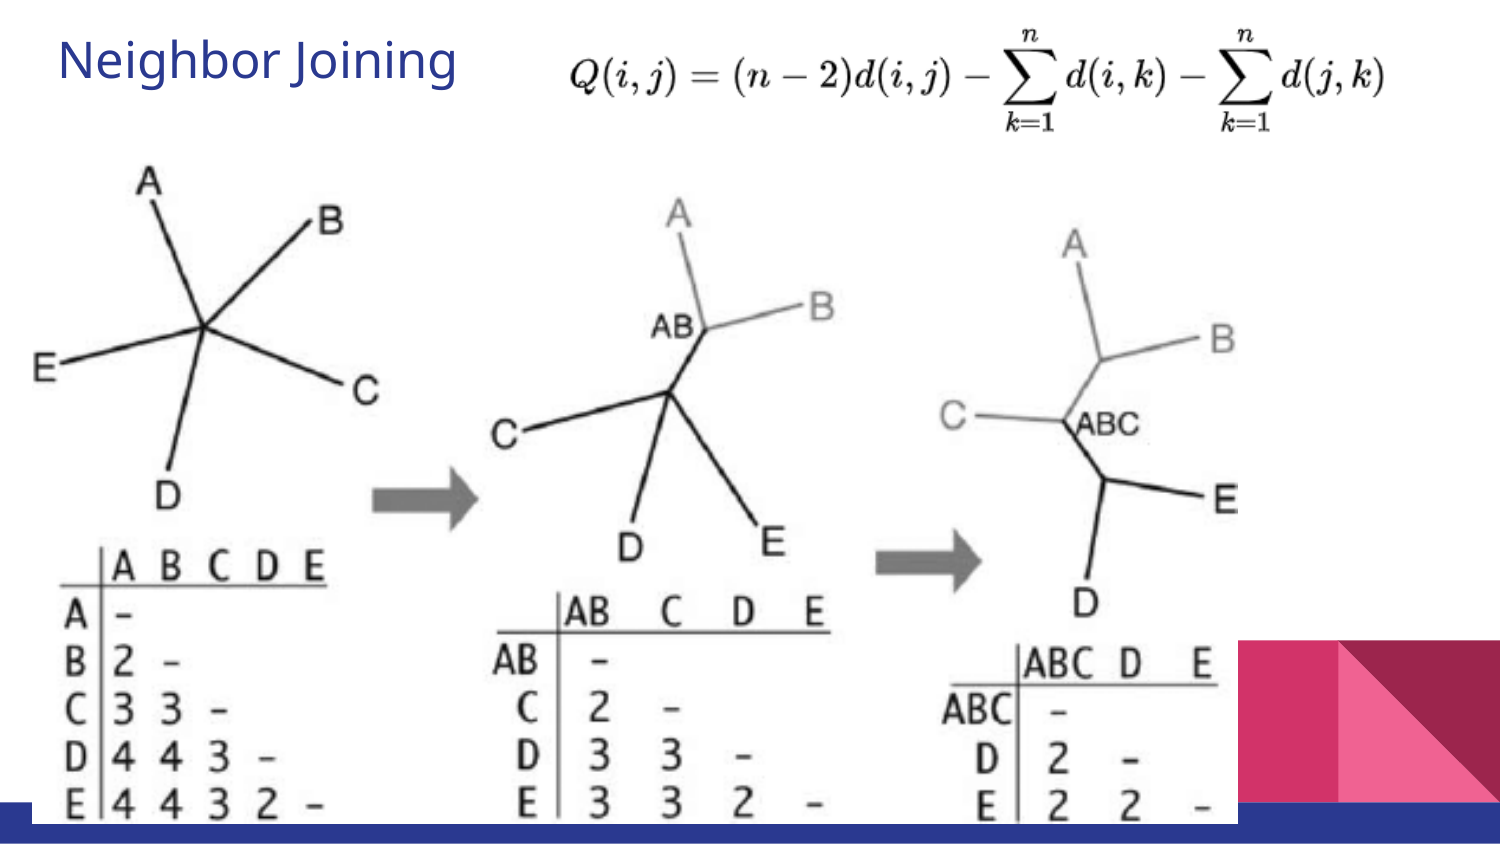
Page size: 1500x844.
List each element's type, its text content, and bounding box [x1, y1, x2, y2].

title Neighbor Joining [42, 9, 1440, 110]
picture [513, 14, 1434, 151]
picture [32, 161, 1238, 824]
